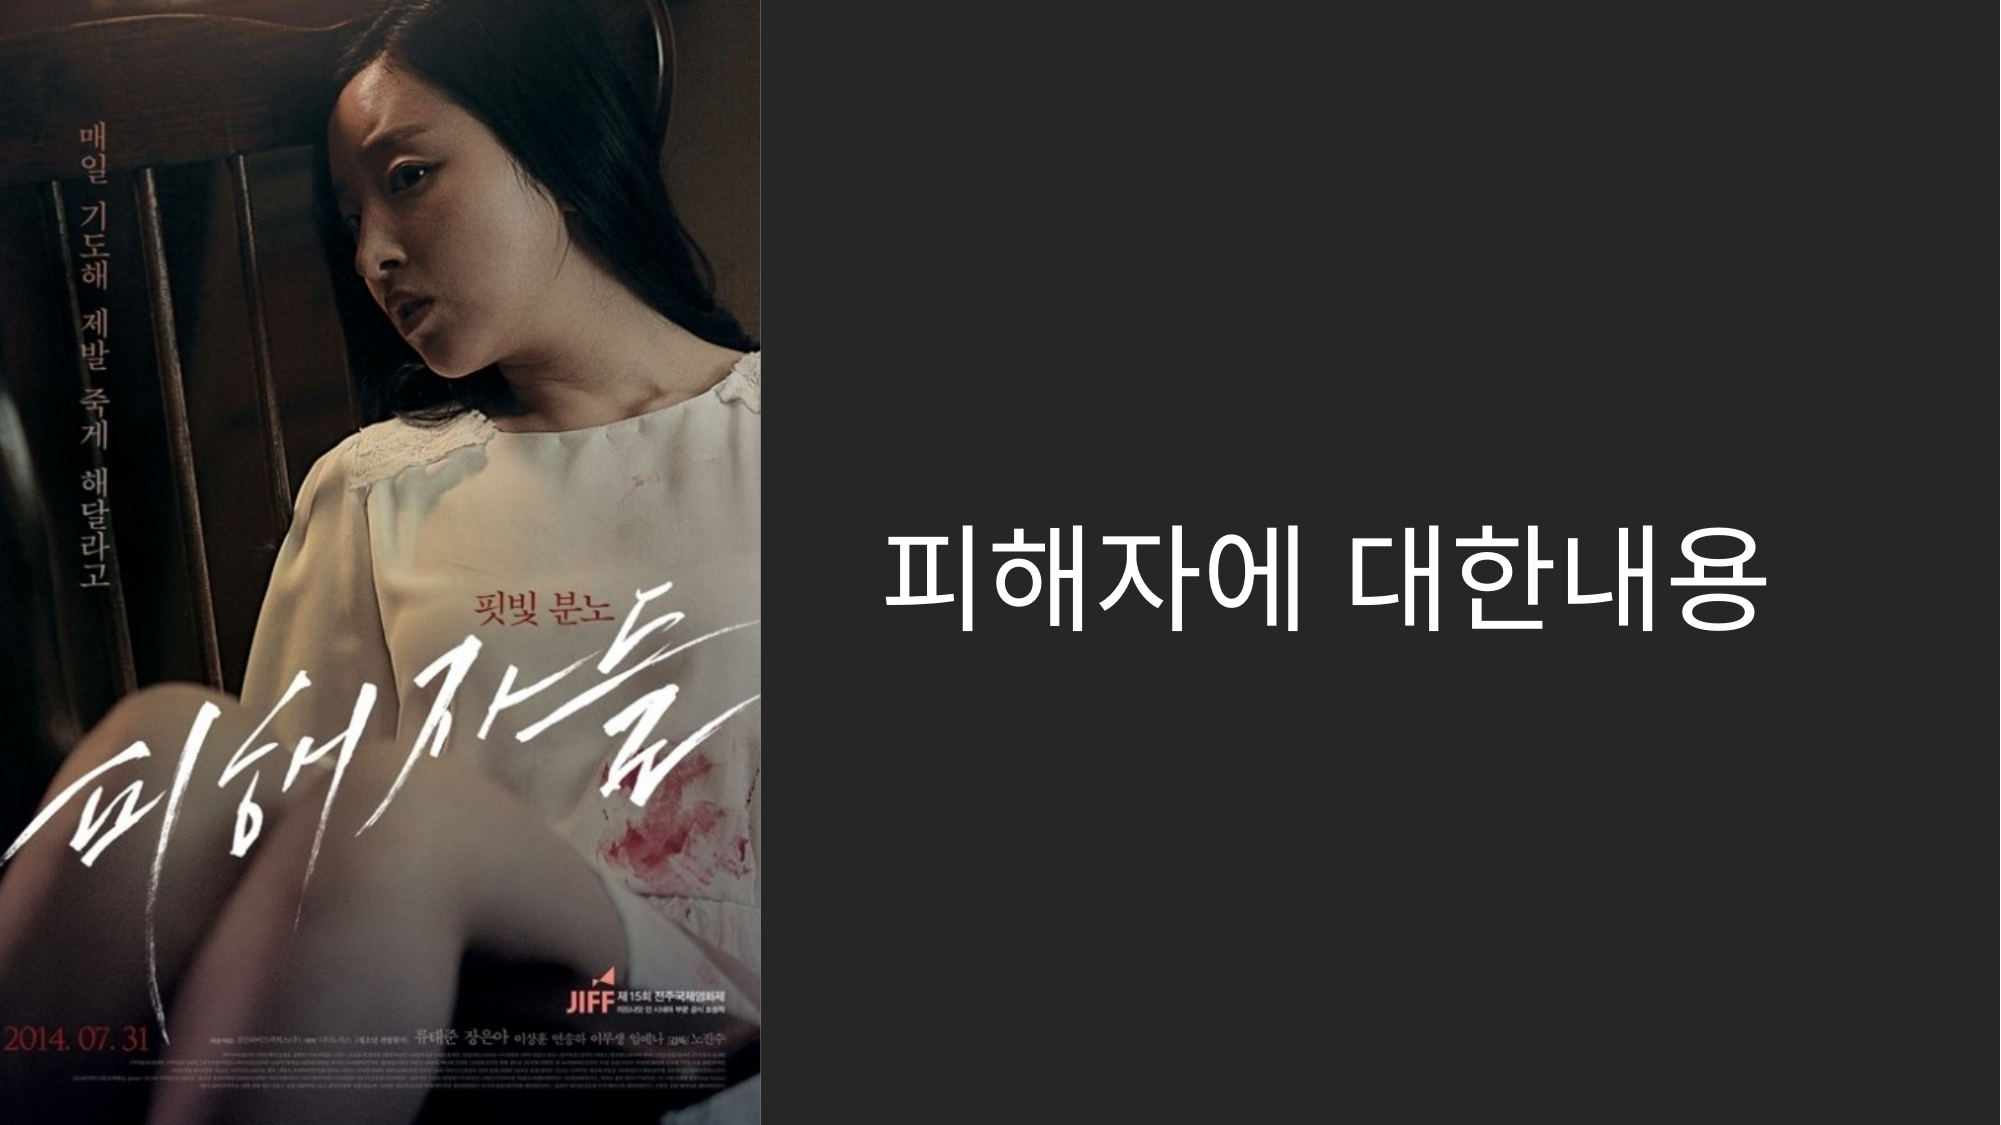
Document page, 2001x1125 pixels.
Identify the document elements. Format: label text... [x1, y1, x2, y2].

text_box [761, 0, 2000, 1125]
title 피해자에 대한내용 [865, 104, 1895, 655]
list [0, 0, 761, 1125]
